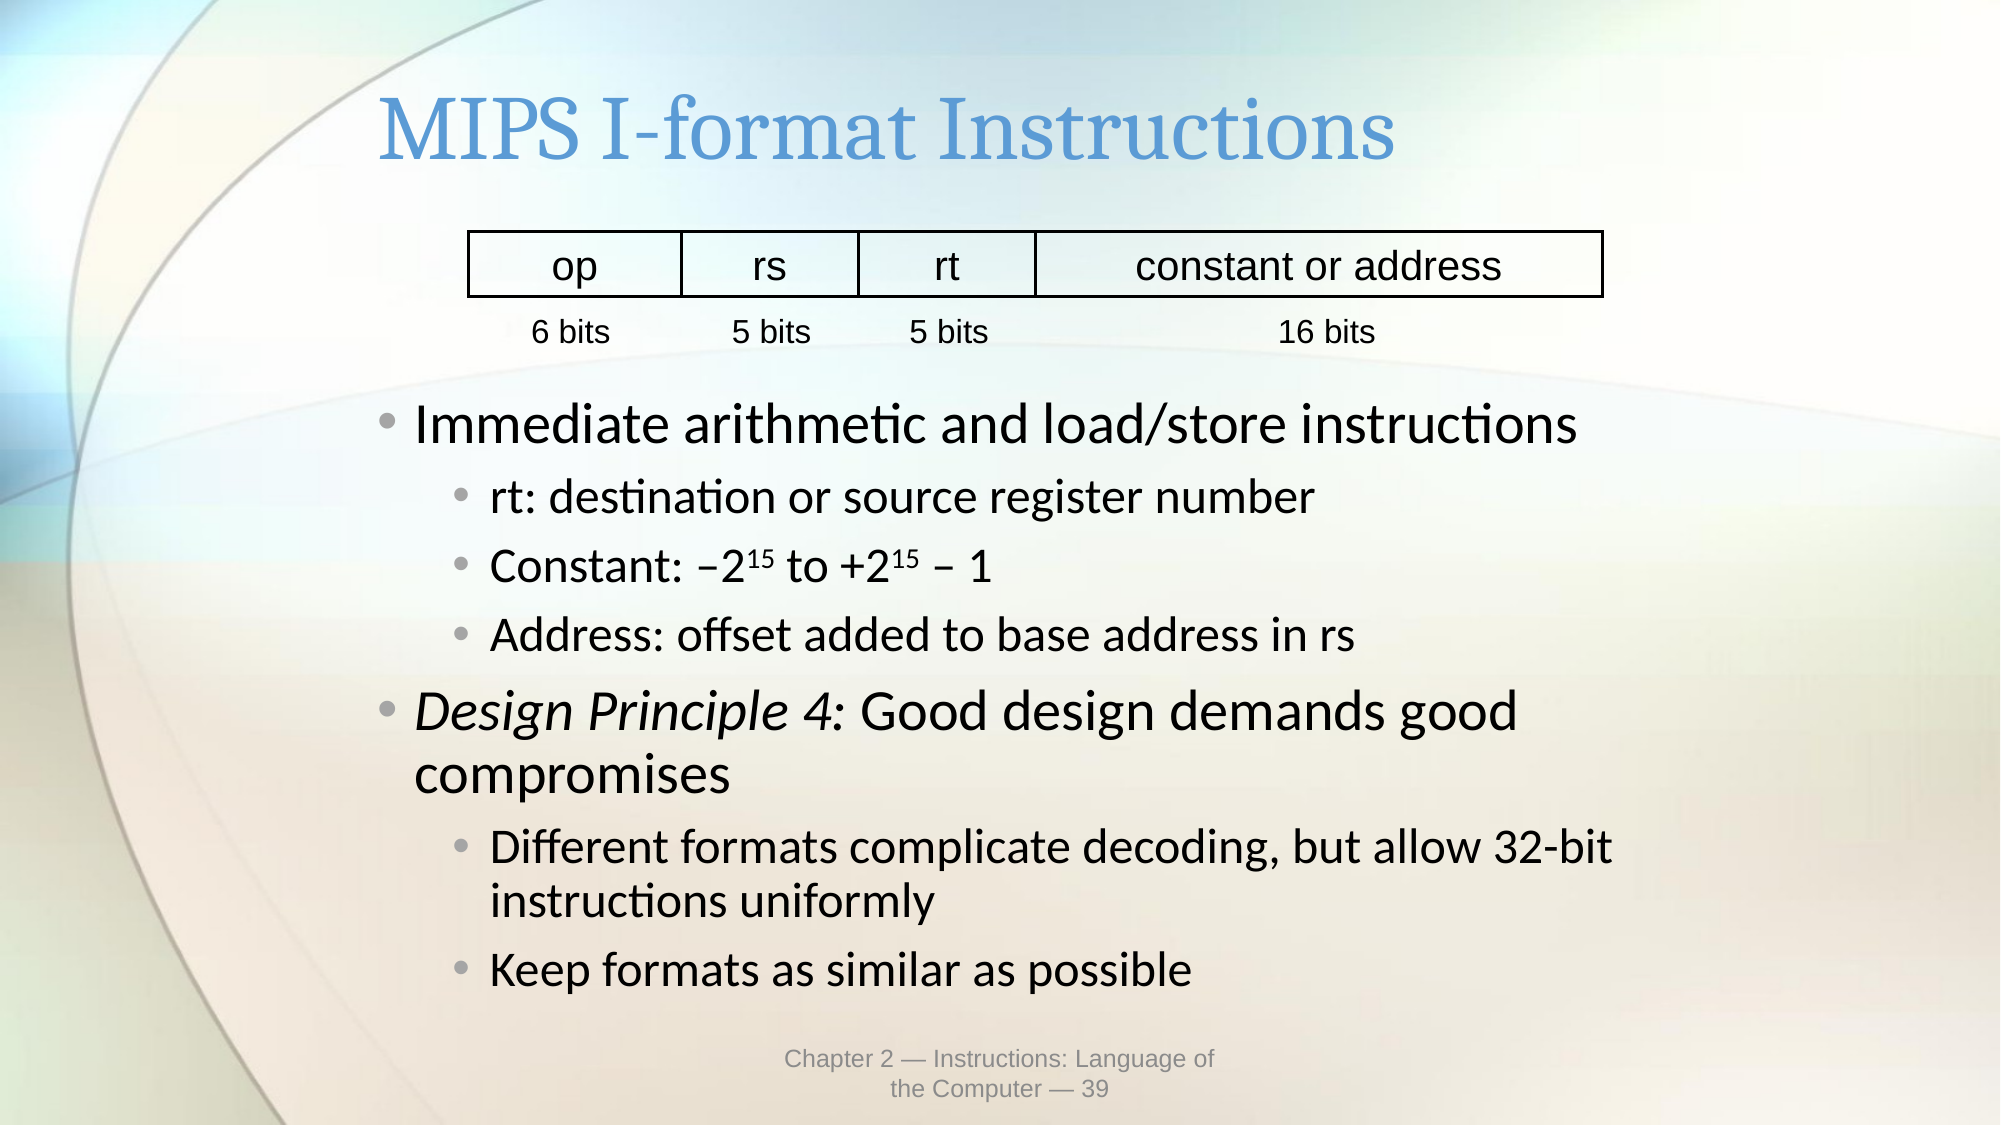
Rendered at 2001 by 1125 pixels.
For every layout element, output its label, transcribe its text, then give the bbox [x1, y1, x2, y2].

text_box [468, 231, 1603, 359]
list Immediate arithmetic and load/store instructions rt: destination or source register number Constant: –215 to +215 – 1 Address: offset added to base address in rs Design Principle 4: Good design demands good compromises Different formats complicate decoding, but allow 32-bit instructions uniformly Keep formats as similar as possible [362, 385, 1755, 1024]
footer Chapter 2 — Instructions: Language of the Computer — 39 [762, 1042, 1238, 1103]
picture [0, 0, 2001, 1125]
title MIPS I-format Instructions [362, 14, 1844, 232]
